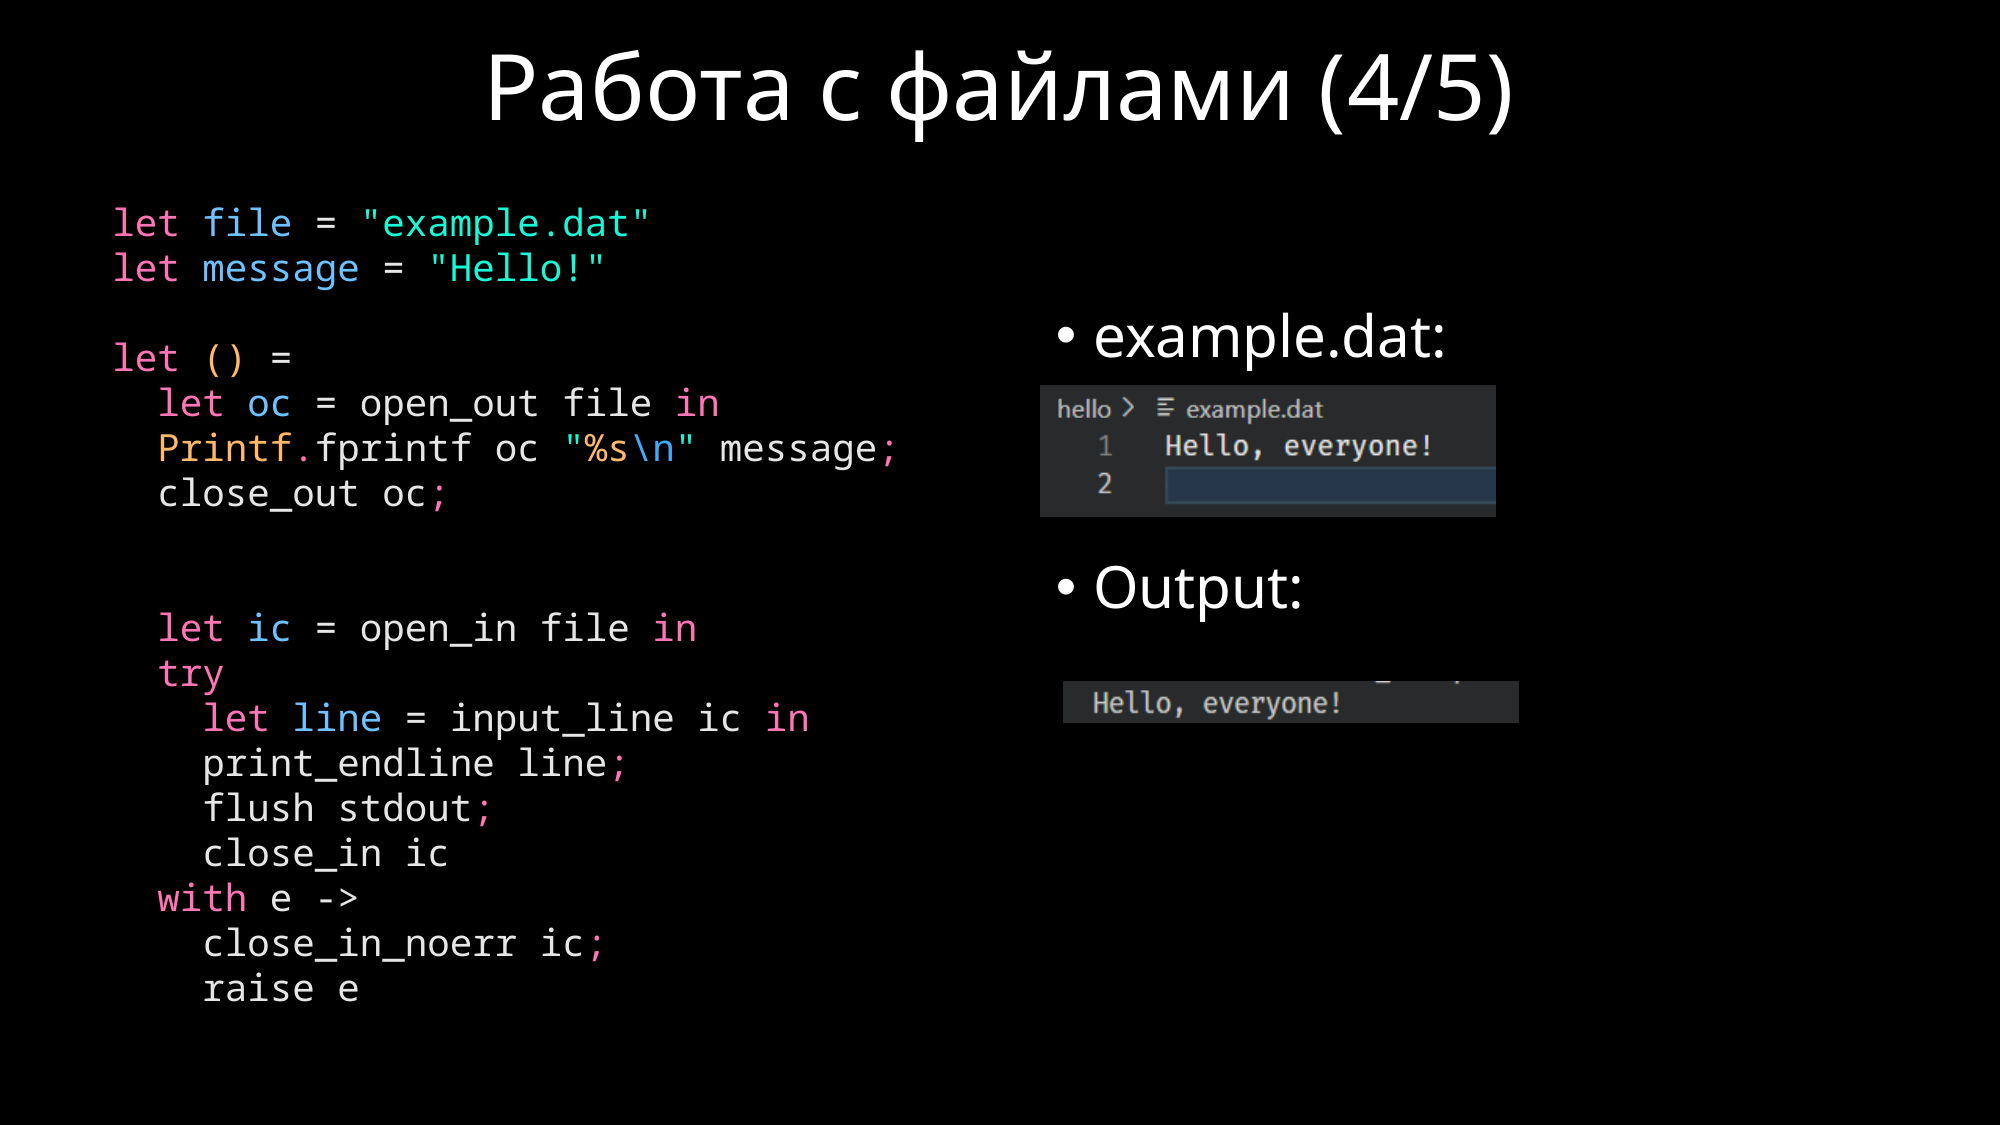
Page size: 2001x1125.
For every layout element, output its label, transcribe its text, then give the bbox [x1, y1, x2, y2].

title Работа с файлами (4/5) [10, 10, 1988, 171]
picture [1040, 384, 1496, 517]
picture [1062, 680, 1519, 723]
list example.dat: Output: [1098, 299, 1863, 1014]
text_box let file = "example.dat" let message = "Hello!" let () = let oc = open_out file in Printf.fprintf oc "%s\n" message; close_out oc; let ic = open_in file in try let line = input_line ic in print_endline line; flush stdout; close_in ic with e -> close_in_noerr ic; raise e [97, 192, 1098, 1017]
